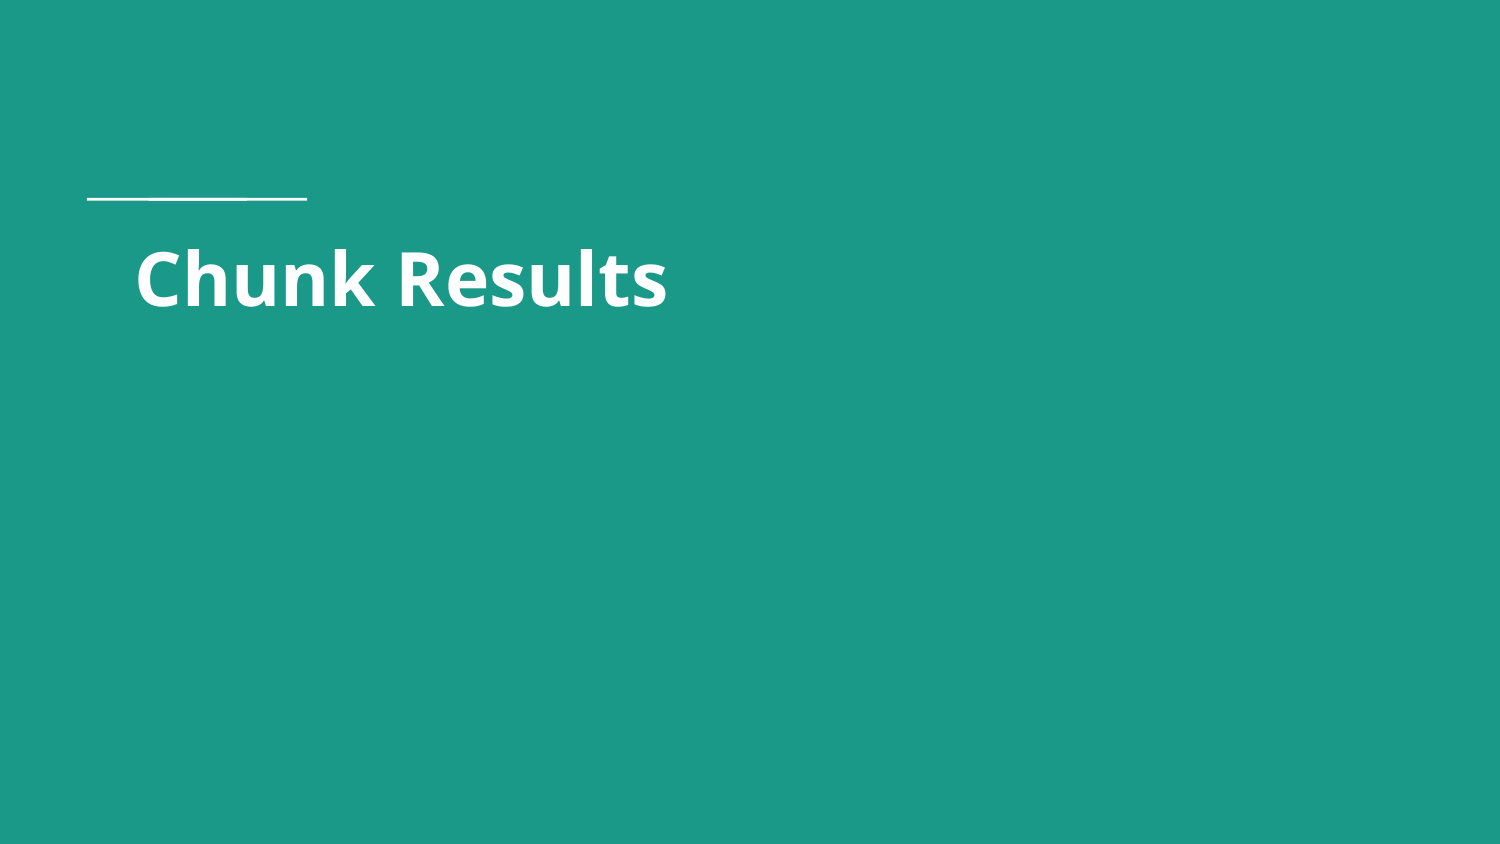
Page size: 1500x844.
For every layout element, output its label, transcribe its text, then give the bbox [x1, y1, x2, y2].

title Chunk Results [119, 216, 1381, 466]
